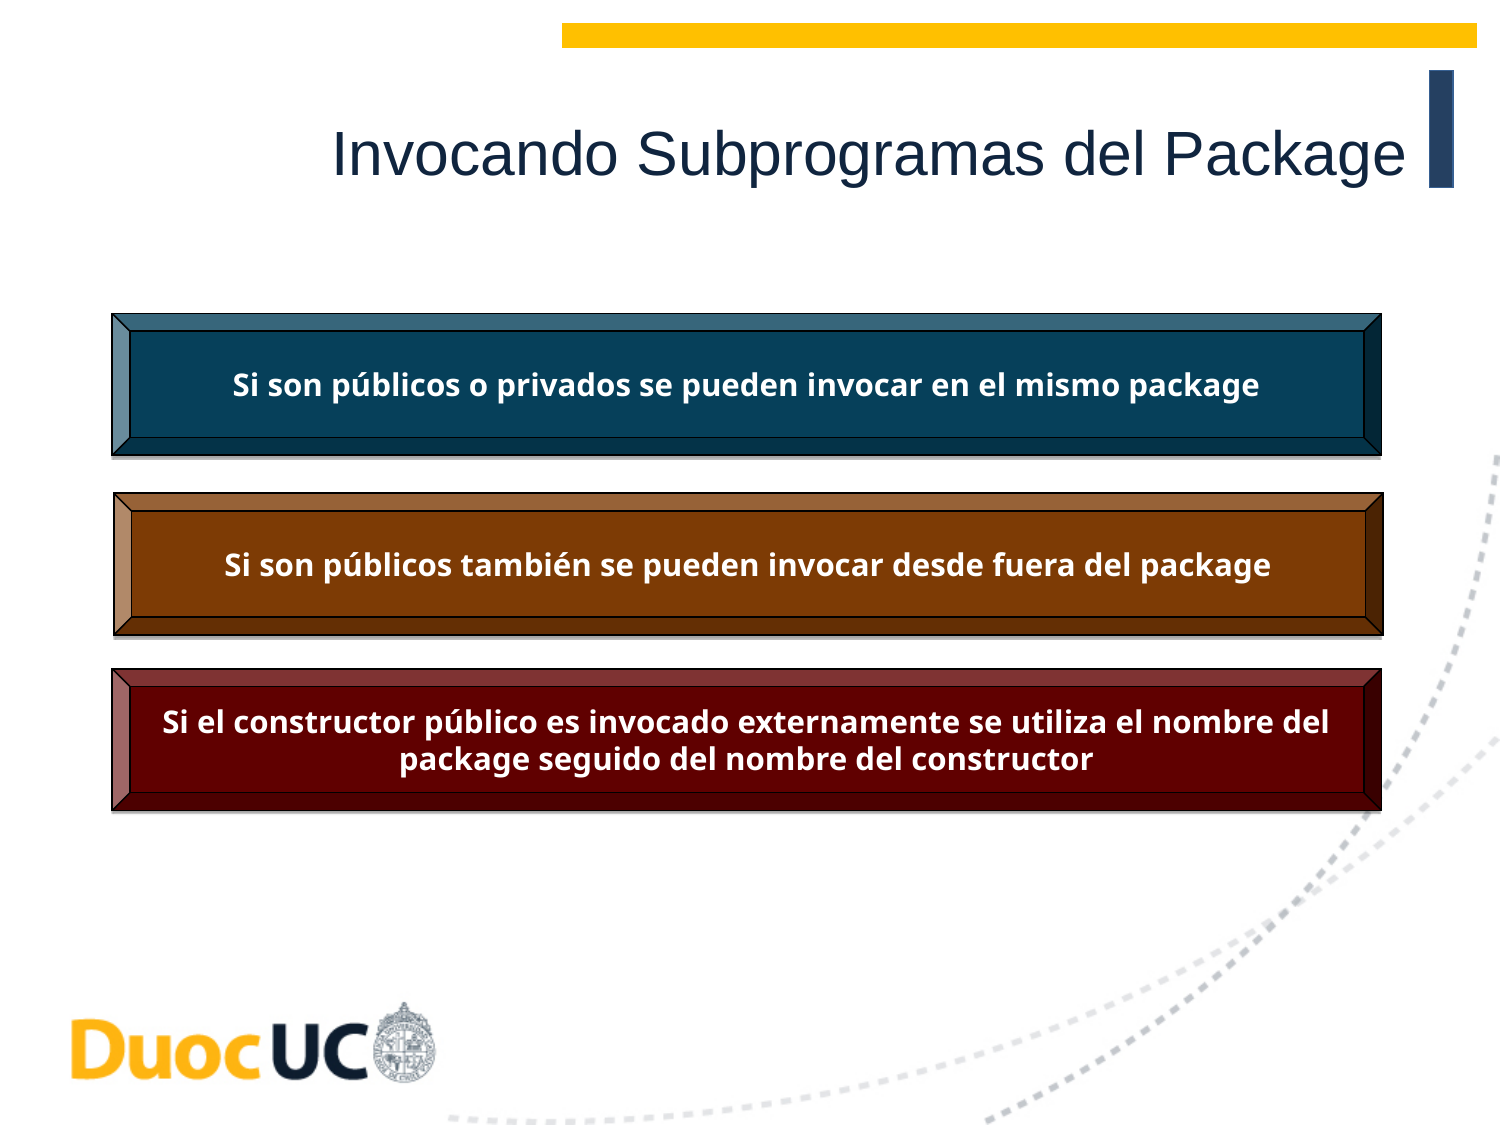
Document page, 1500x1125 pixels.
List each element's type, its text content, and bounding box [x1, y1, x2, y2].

title Invocando Subprogramas del Package [144, 30, 1424, 272]
text_box Si son públicos también se pueden invocar desde fuera del package [113, 493, 1384, 635]
picture [0, 0, 1500, 1125]
text_box Si el constructor público es invocado externamente se utiliza el nombre del package seguido del nombre del constructor [112, 668, 1382, 811]
text_box Si son públicos o privados se pueden invocar en el mismo package [112, 313, 1382, 456]
